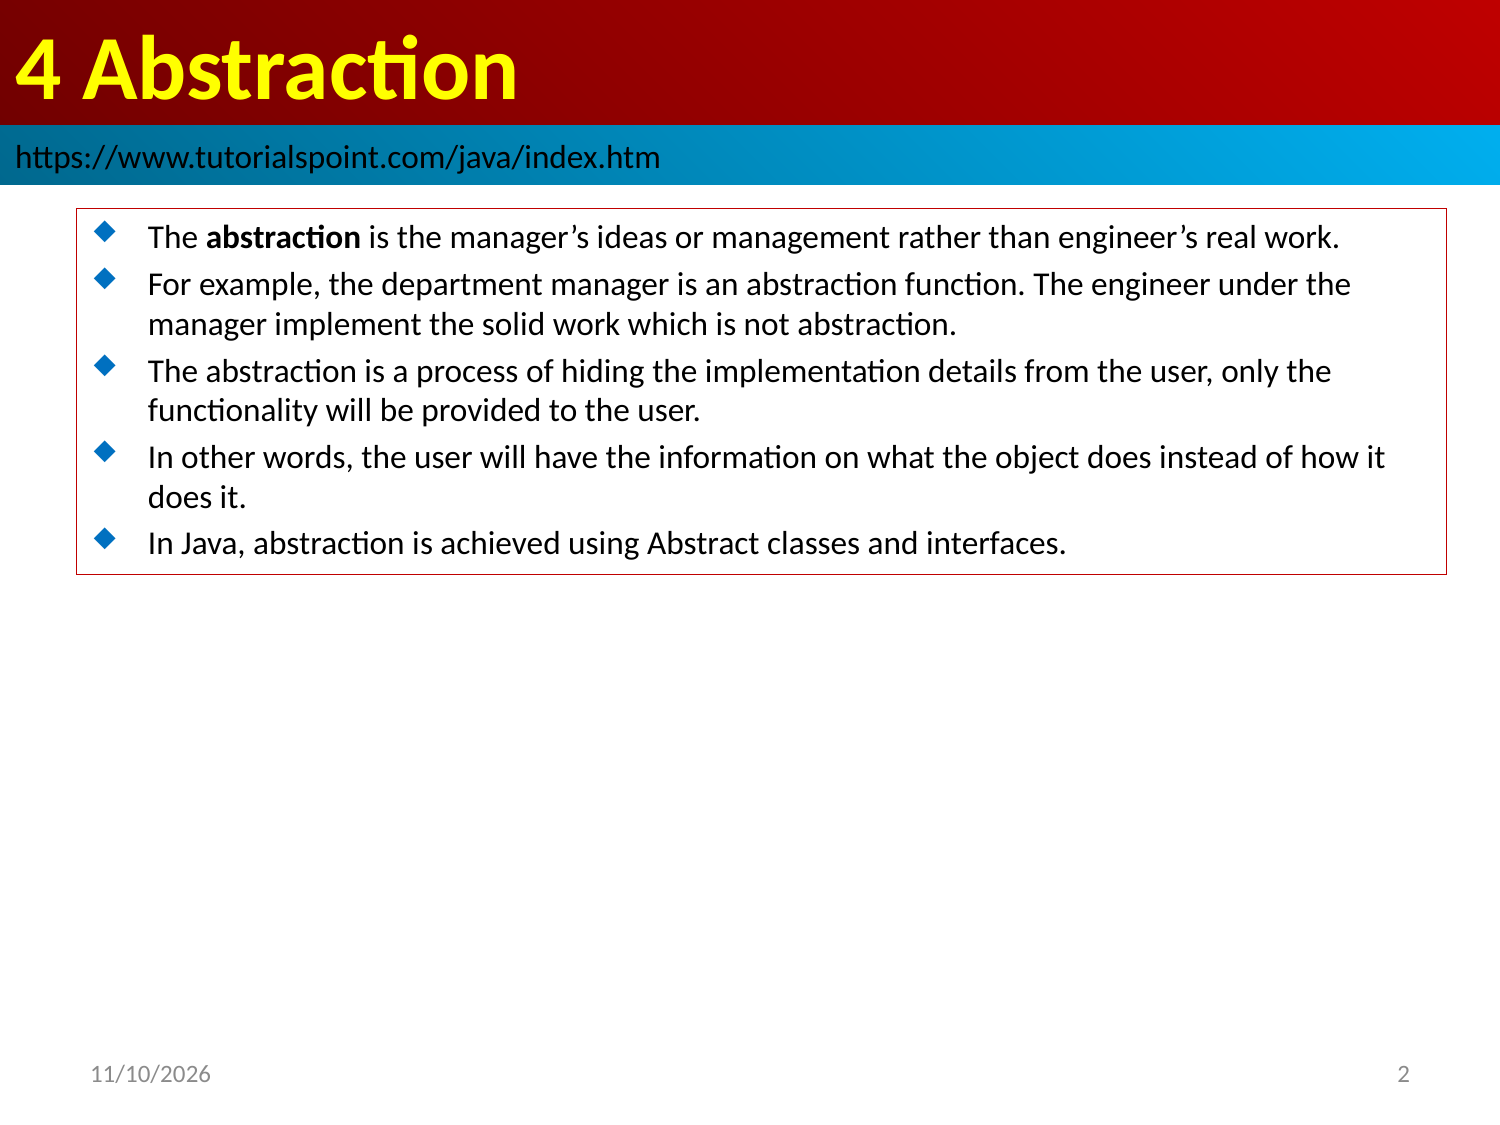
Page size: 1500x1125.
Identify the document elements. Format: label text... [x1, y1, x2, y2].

text_box https://www.tutorialspoint.com/java/index.htm [0, 125, 1500, 185]
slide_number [75, 1042, 425, 1103]
slide_number 2 [1074, 1042, 1425, 1103]
subtitle The abstraction is the manager’s ideas or management rather than engineer’s real work. For example, the department manager is an abstraction function. The engineer under the manager implement the solid work which is not abstraction. The abstraction is a process of hiding the implementation details from the user, only the functionality will be provided to the user. In other words, the user will have the information on what the object does instead of how it does it. In Java, abstraction is achieved using Abstract classes and interfaces. [76, 208, 1447, 575]
title 4 Abstraction [0, 0, 1500, 125]
